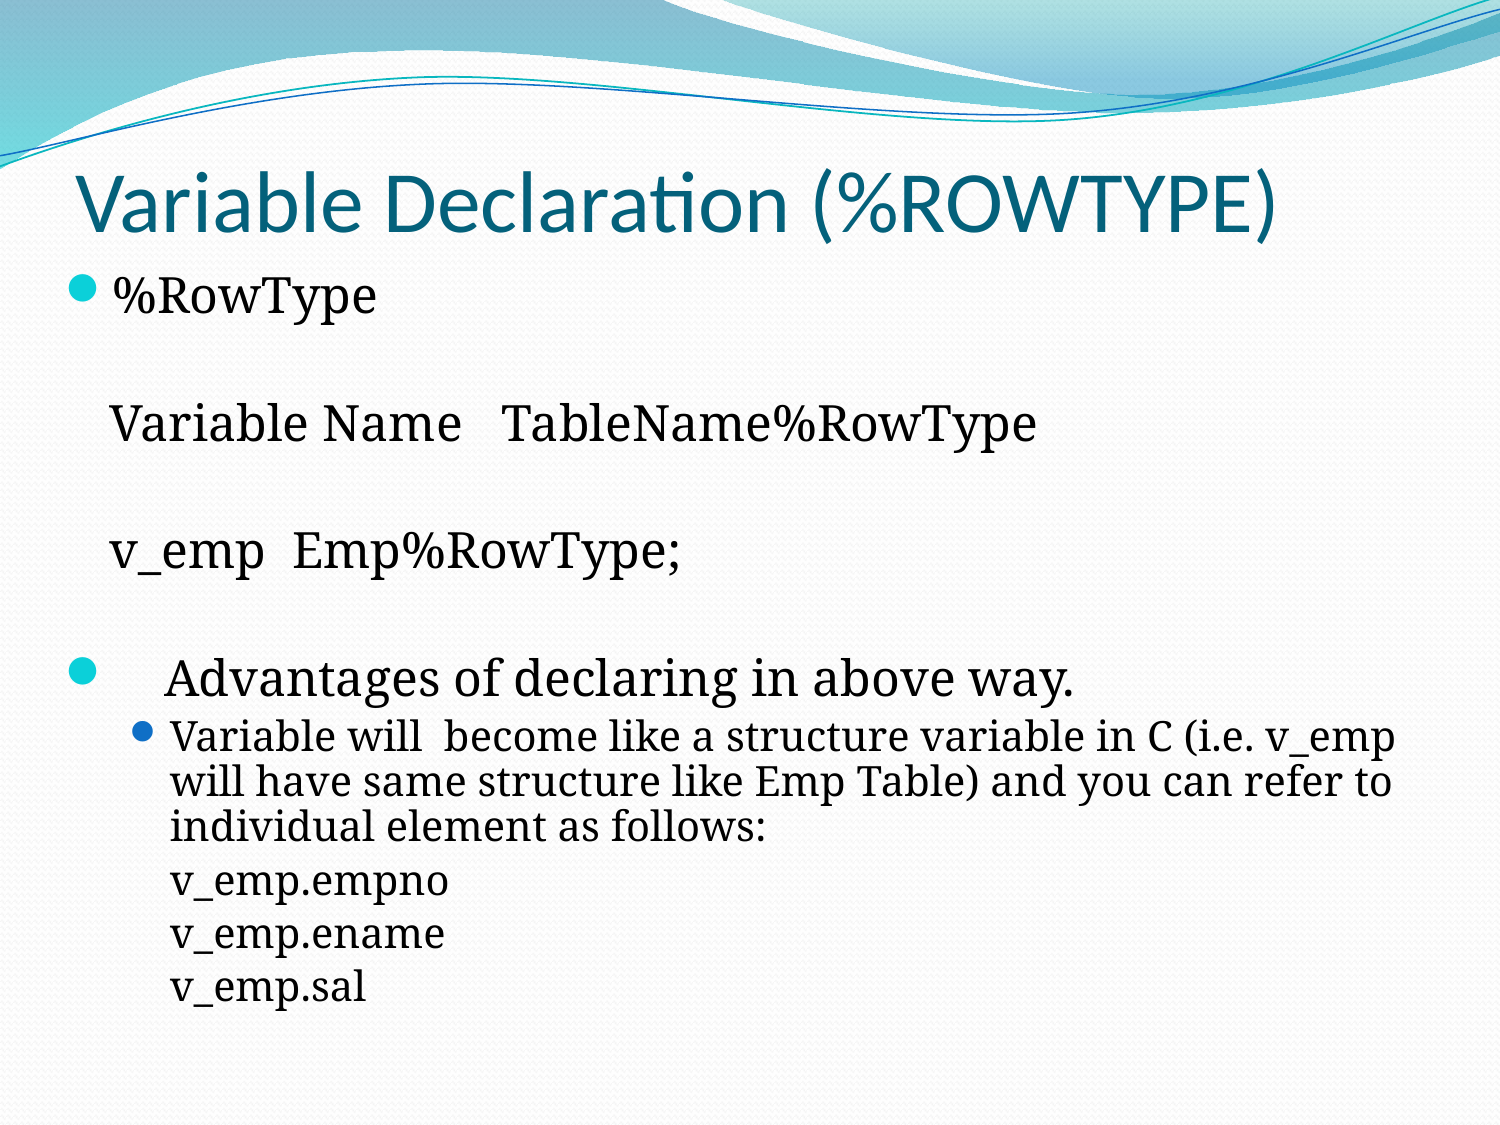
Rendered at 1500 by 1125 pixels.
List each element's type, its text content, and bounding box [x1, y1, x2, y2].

title Variable Declaration (%ROWTYPE) [75, 62, 1425, 250]
list %RowType Variable Name TableName%RowType v_emp Emp%RowType; Advantages of declaring in above way. Variable will become like a structure variable in C (i.e. v_emp will have same structure like Emp Table) and you can refer to individual element as follows: v_emp.empno v_emp.ename v_emp.sal [50, 262, 1450, 1088]
